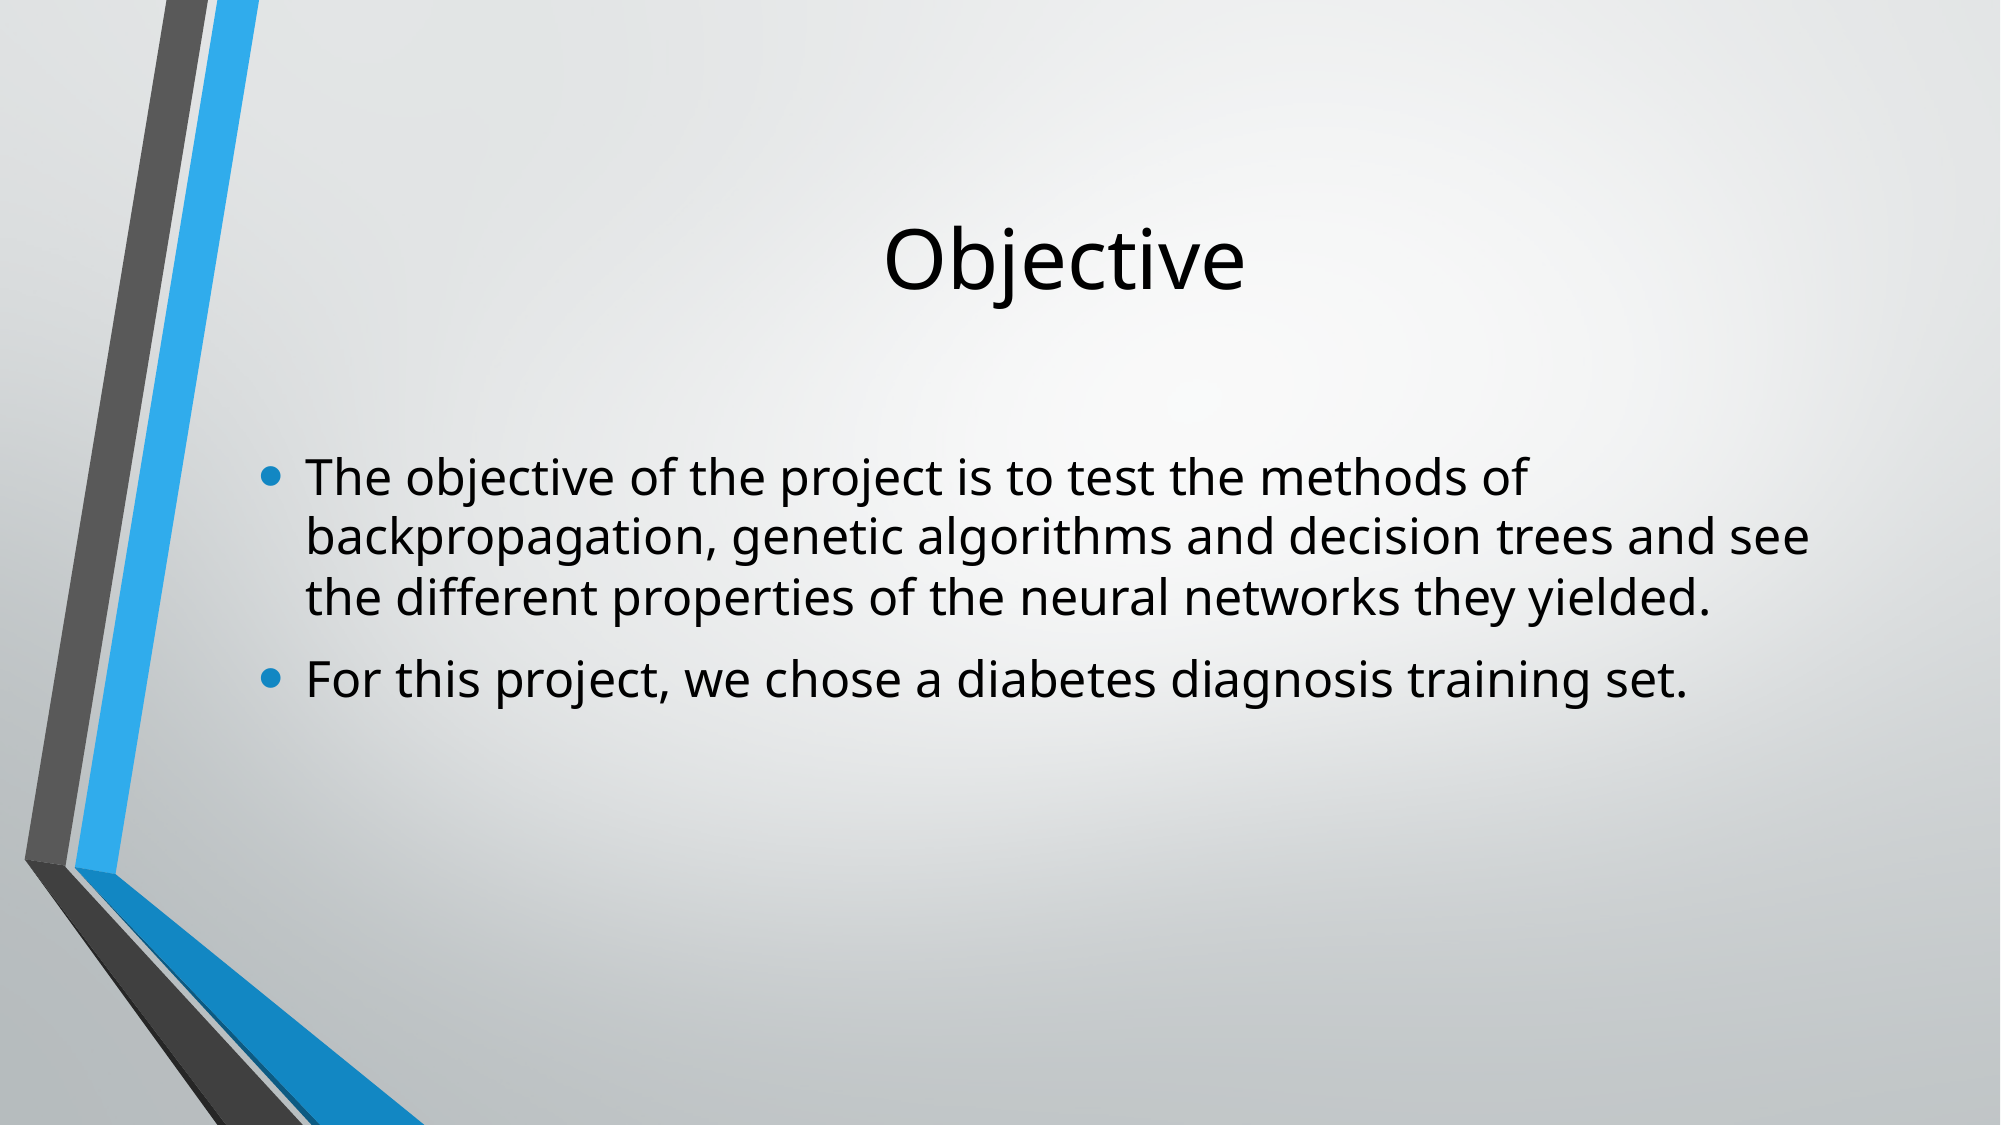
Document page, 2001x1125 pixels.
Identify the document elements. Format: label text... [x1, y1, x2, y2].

title Objective [243, 112, 1887, 400]
list The objective of the project is to test the methods of backpropagation, genetic algorithms and decision trees and see the different properties of the neural networks they yielded. For this project, we chose a diabetes diagnosis training set. [243, 437, 1887, 950]
